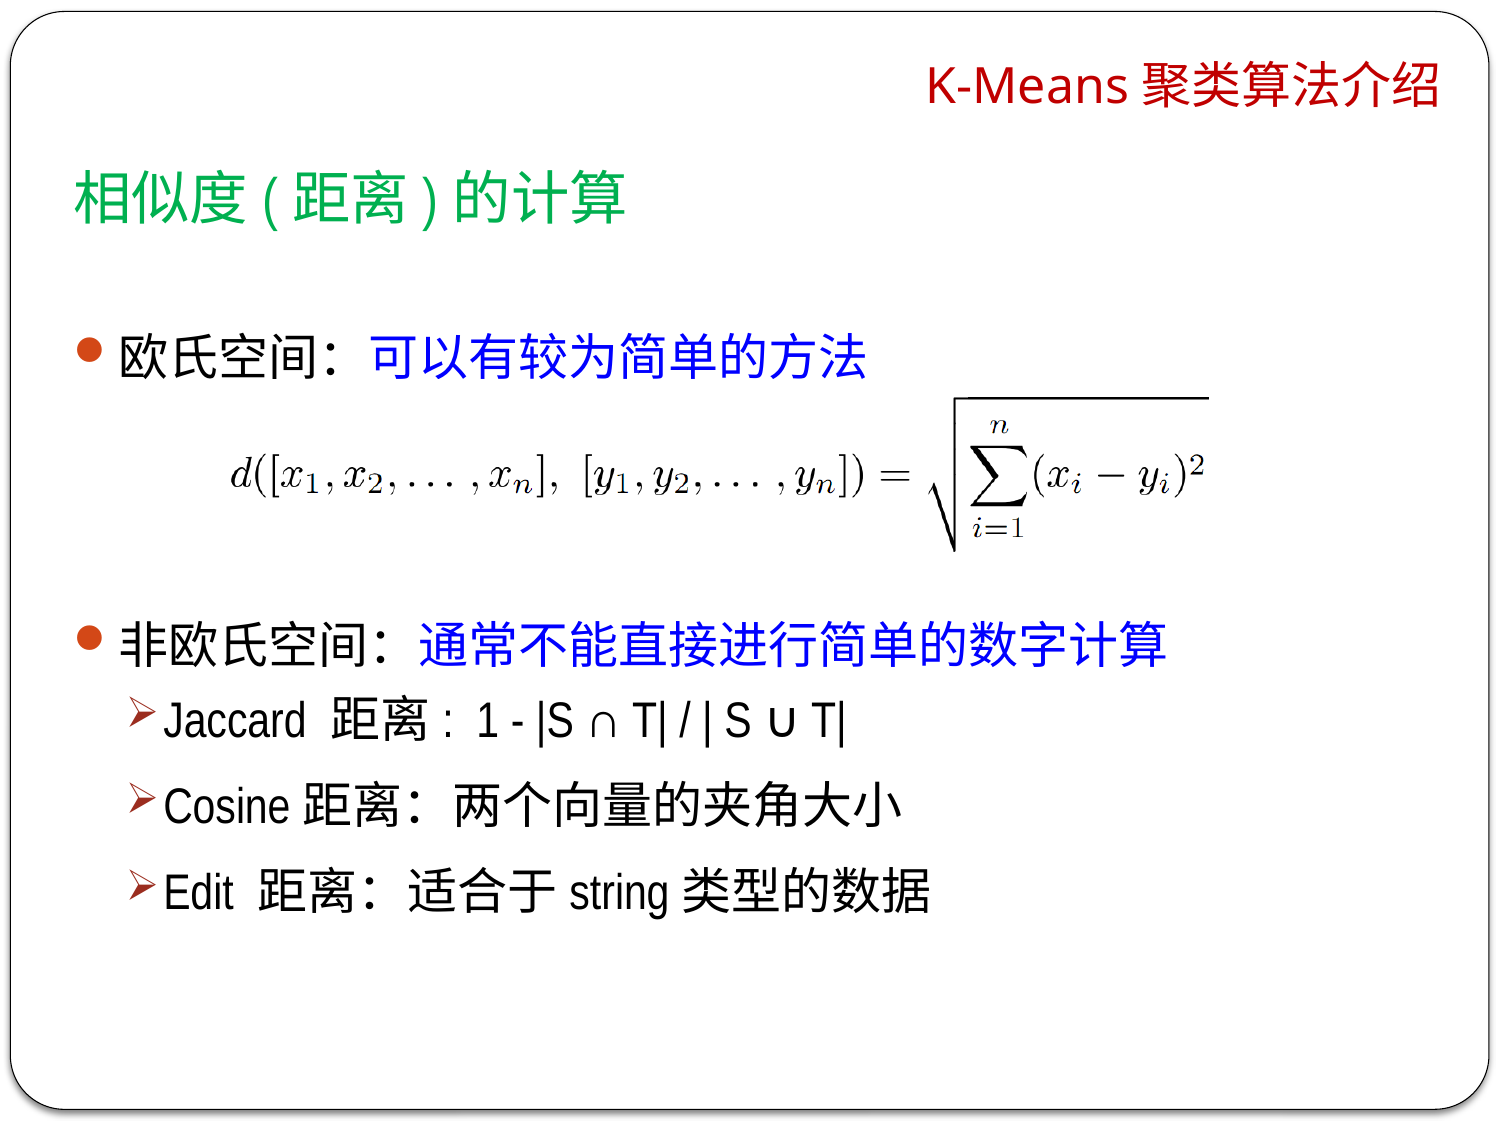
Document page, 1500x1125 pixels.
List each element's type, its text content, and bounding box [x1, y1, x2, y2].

list 相似度(距离)的计算 欧氏空间：可以有较为简单的方法 非欧氏空间：通常不能直接进行简单的数字计算 Jaccard 距离: 1 - |S ∩ T| / | S ∪ T| Cosine距离：两个向量的夹角大小 Edit 距离：适合于string类型的数据 [58, 153, 1440, 1065]
picture [218, 379, 1223, 583]
title K-Means聚类算法介绍 [70, 58, 1457, 130]
